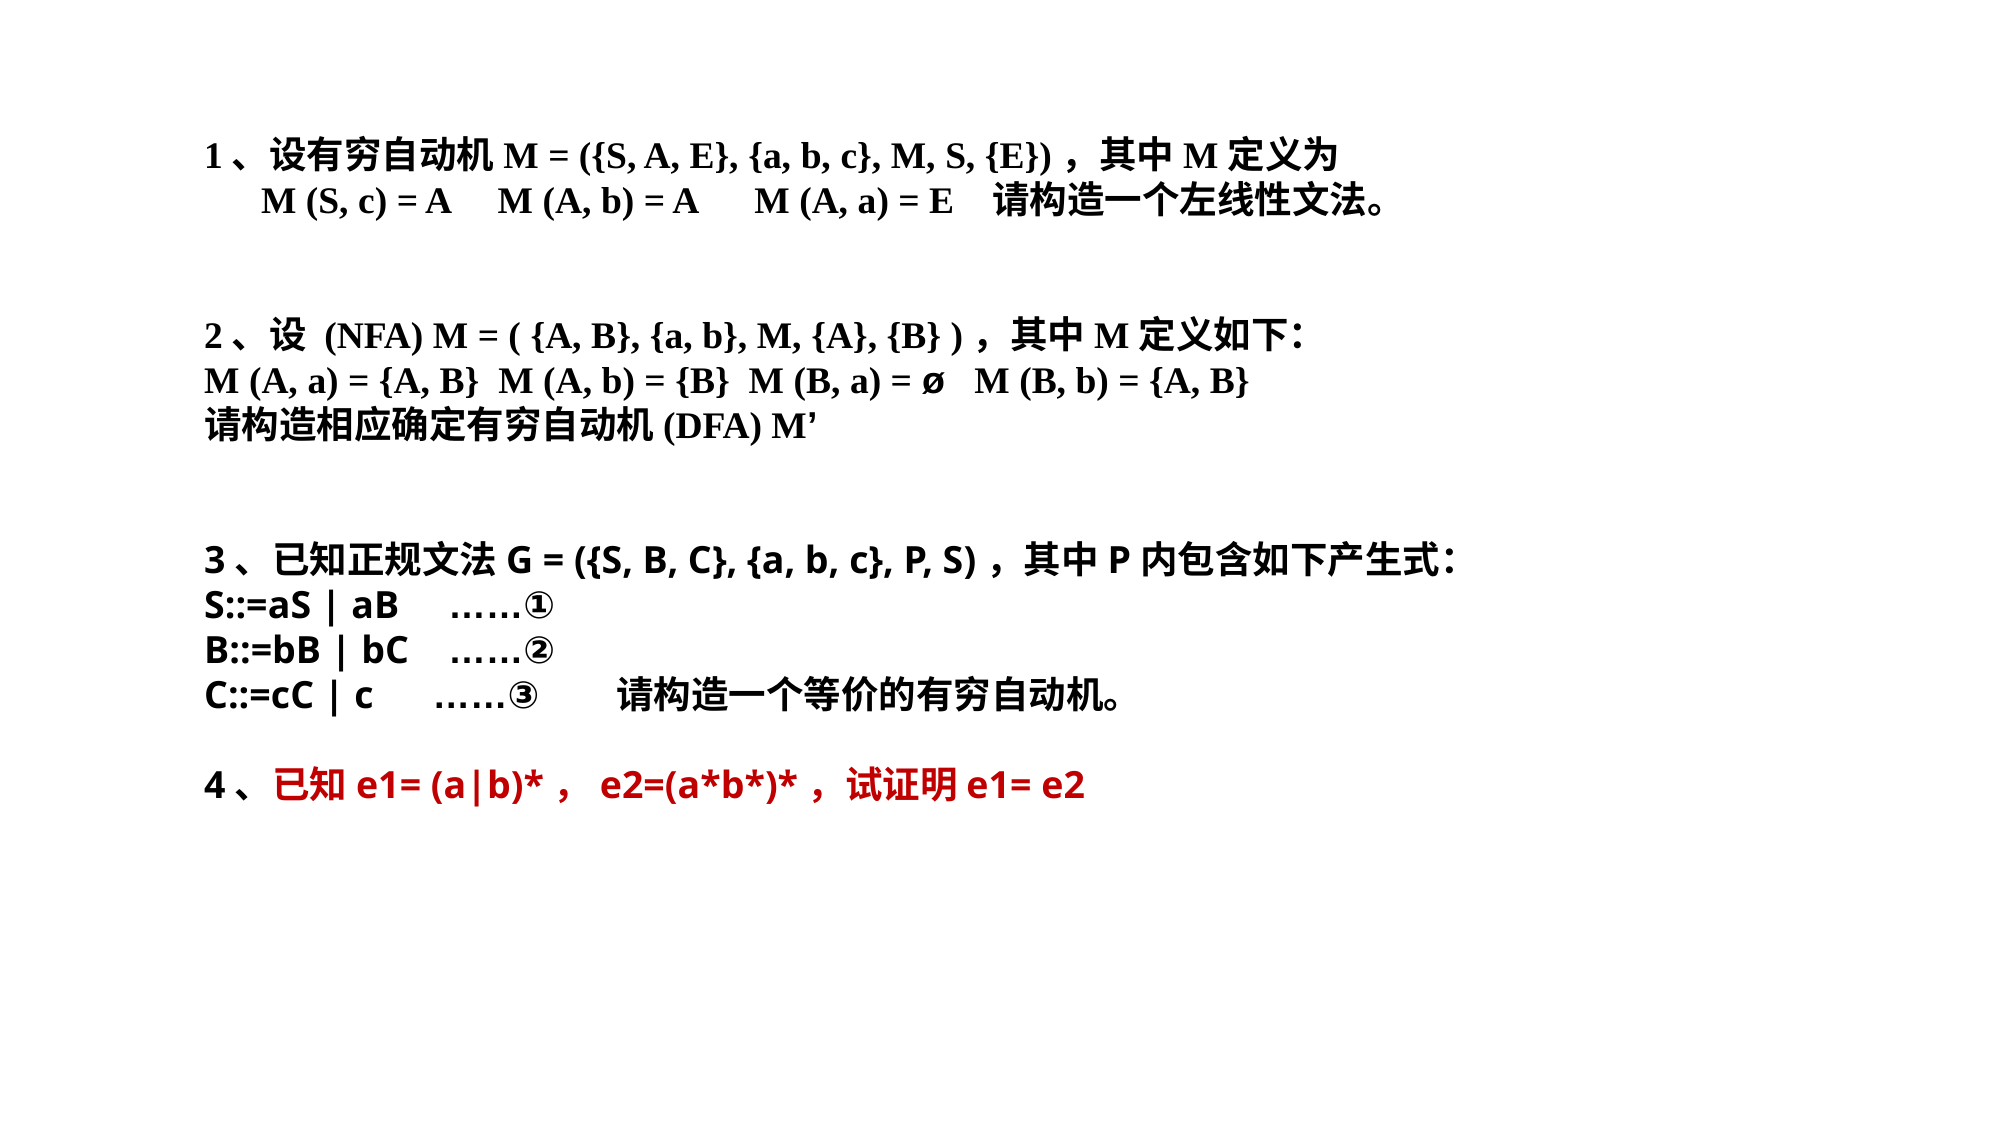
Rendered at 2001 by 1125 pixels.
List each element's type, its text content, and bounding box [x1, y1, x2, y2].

text_box 1、设有穷自动机M = ({S, A, E}, {a, b, c}, M, S, {E})，其中M定义为 M (S, c) = A M (A, b) = A M (A, a) = E 请构造一个左线性文法。 2、设 (NFA) M = ( {A, B}, {a, b}, M, {A}, {B} )，其中M定义如下： M (A, a) = {A, B} M (A, b) = {B} M (B, a) = ø M (B, b) = {A, B} 请构造相应确定有穷自动机(DFA) M’ 3、已知正规文法G = ({S, B, C}, {a, b, c}, P, S)，其中P内包含如下产生式： S::=aS | aB ……① B::=bB | bC ……② C::=cC | c ……③ 请构造一个等价的有穷自动机。 4、已知e1= (a|b)*，e2=(a*b*)*，试证明e1= e2 [189, 123, 1500, 858]
